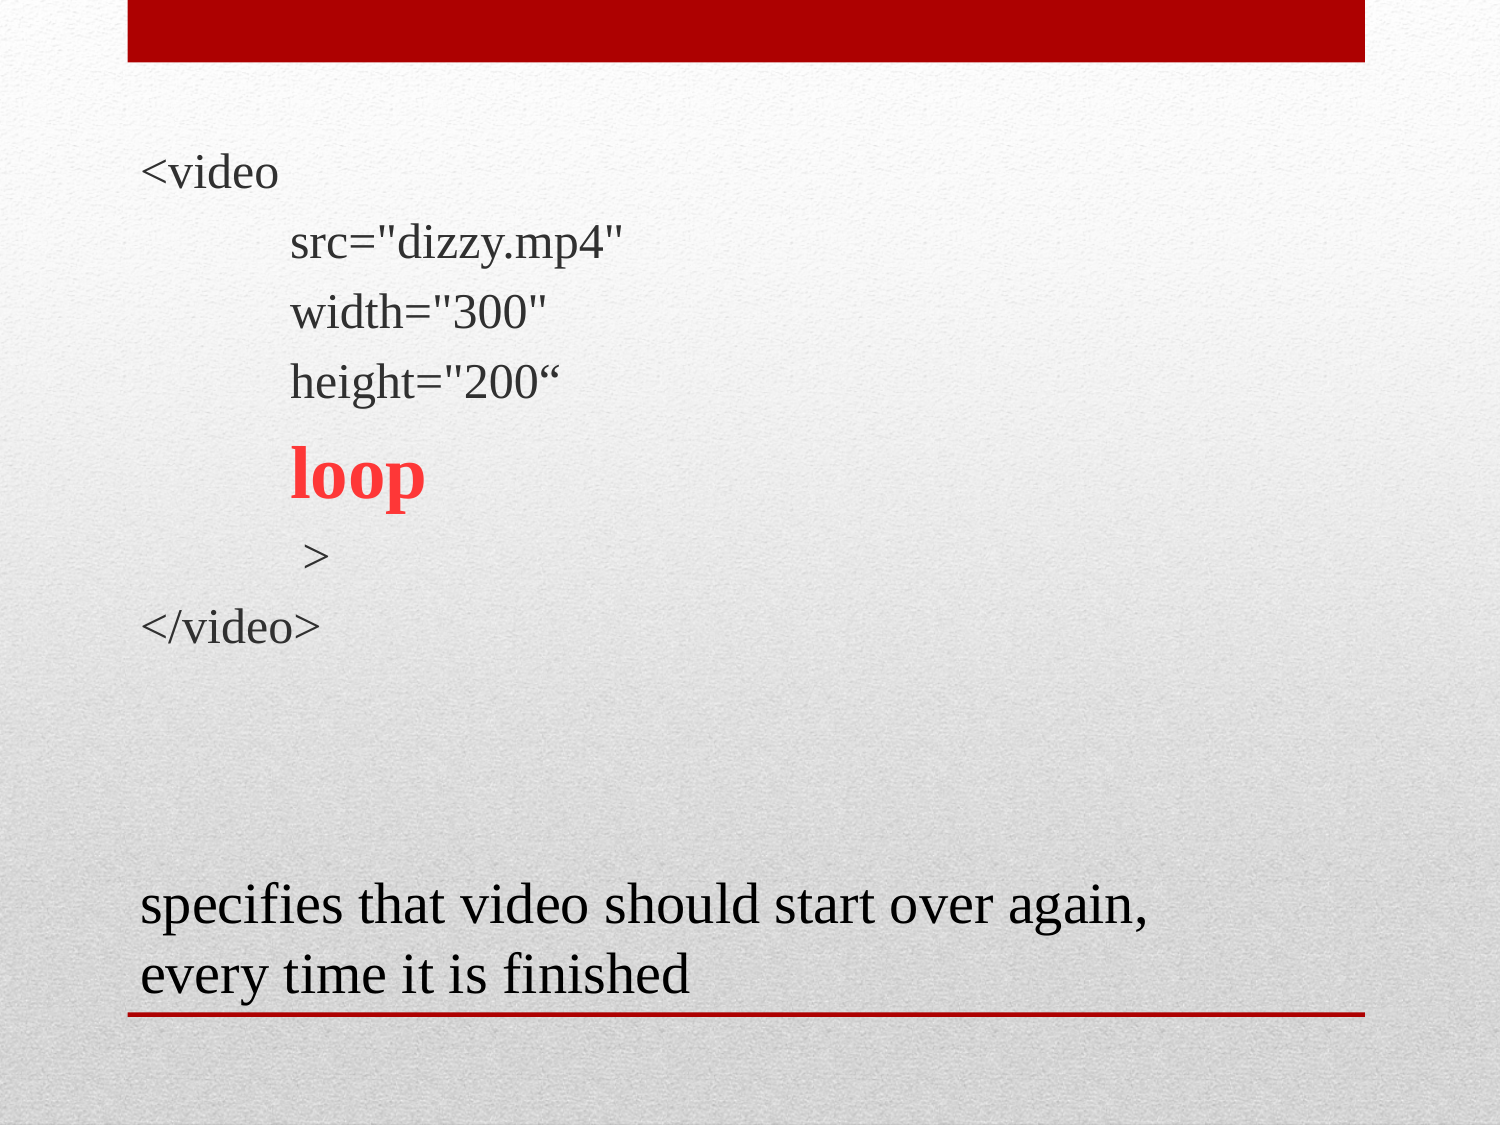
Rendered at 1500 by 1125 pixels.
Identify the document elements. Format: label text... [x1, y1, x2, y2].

title specifies that video should start over again, every time it is finished [125, 750, 1238, 1013]
list <video src="dizzy.mp4" width="300" height="200“ loop > </video> [125, 112, 1363, 750]
